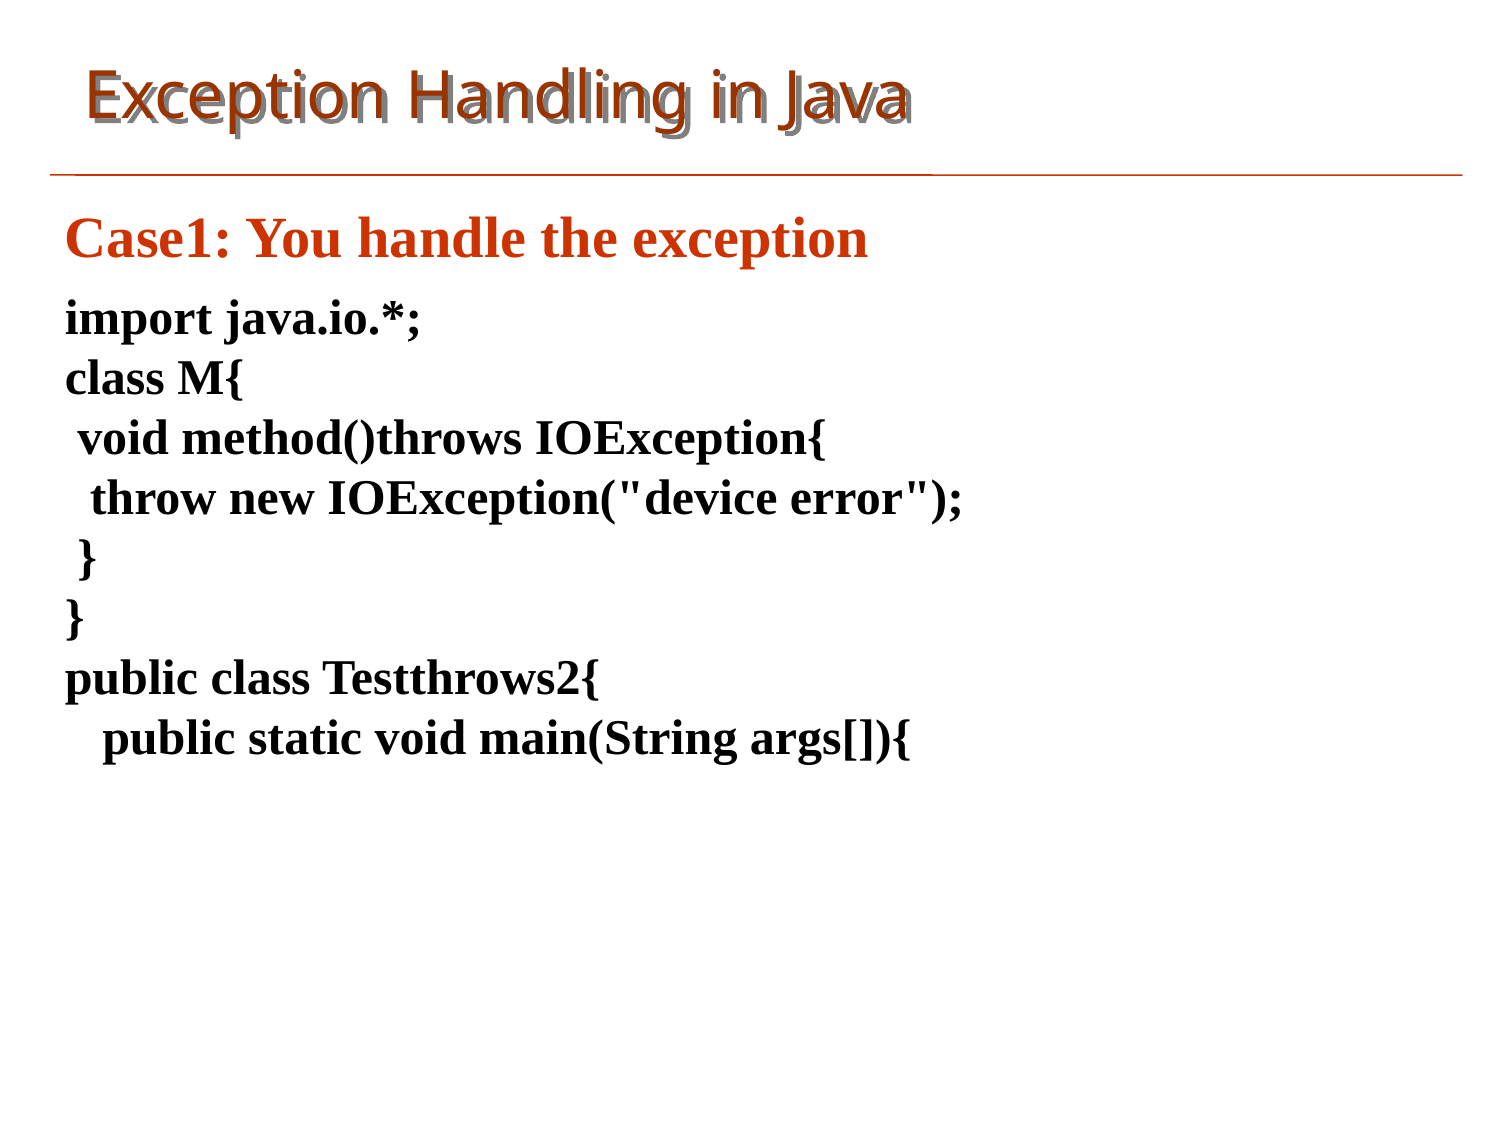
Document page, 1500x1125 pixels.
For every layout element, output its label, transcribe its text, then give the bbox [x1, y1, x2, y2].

text_box Case1: You handle the exception [49, 191, 1463, 277]
text_box import java.io.*; class M{ void method()throws IOException{ throw new IOException("device error"); } } public class Testthrows2{ public static void main(String args[]){ [49, 277, 1455, 832]
text_box Exception Handling in Java [68, 44, 969, 140]
